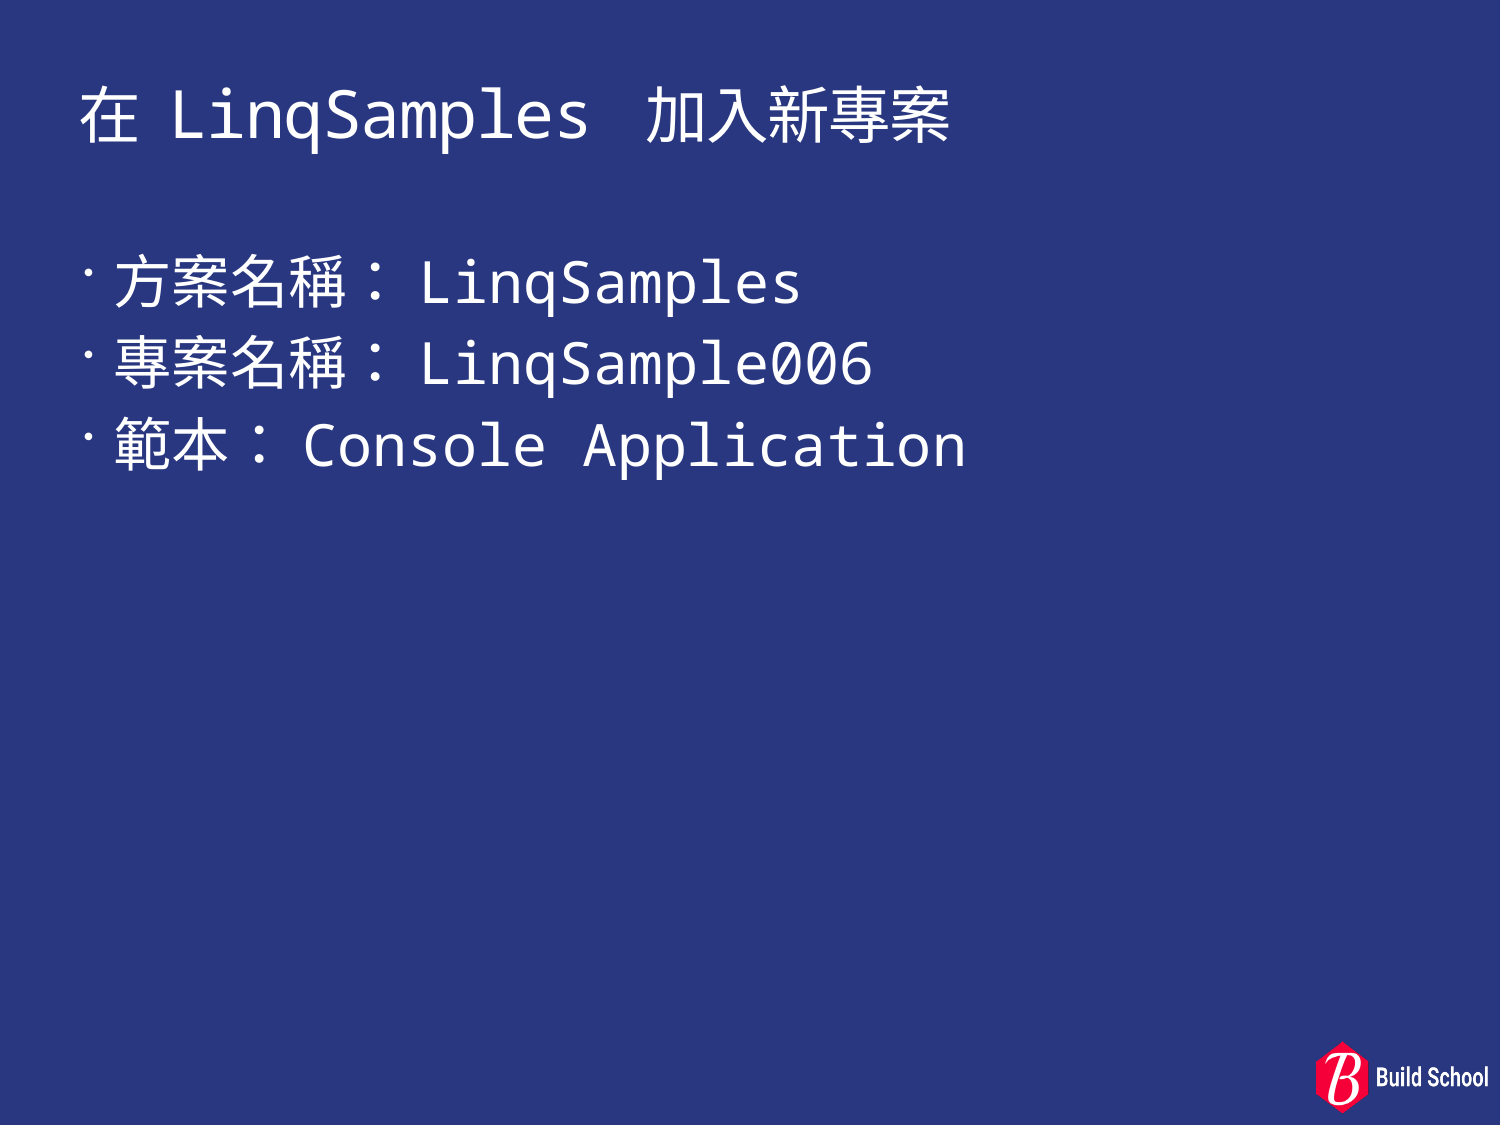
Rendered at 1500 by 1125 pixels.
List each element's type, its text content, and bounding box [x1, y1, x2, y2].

title 在 LinqSamples 加入新專案 [63, 73, 1436, 197]
picture [1316, 1041, 1488, 1114]
list 方案名稱：LinqSamples 專案名稱：LinqSample006 範本：Console Application [63, 237, 1436, 1006]
